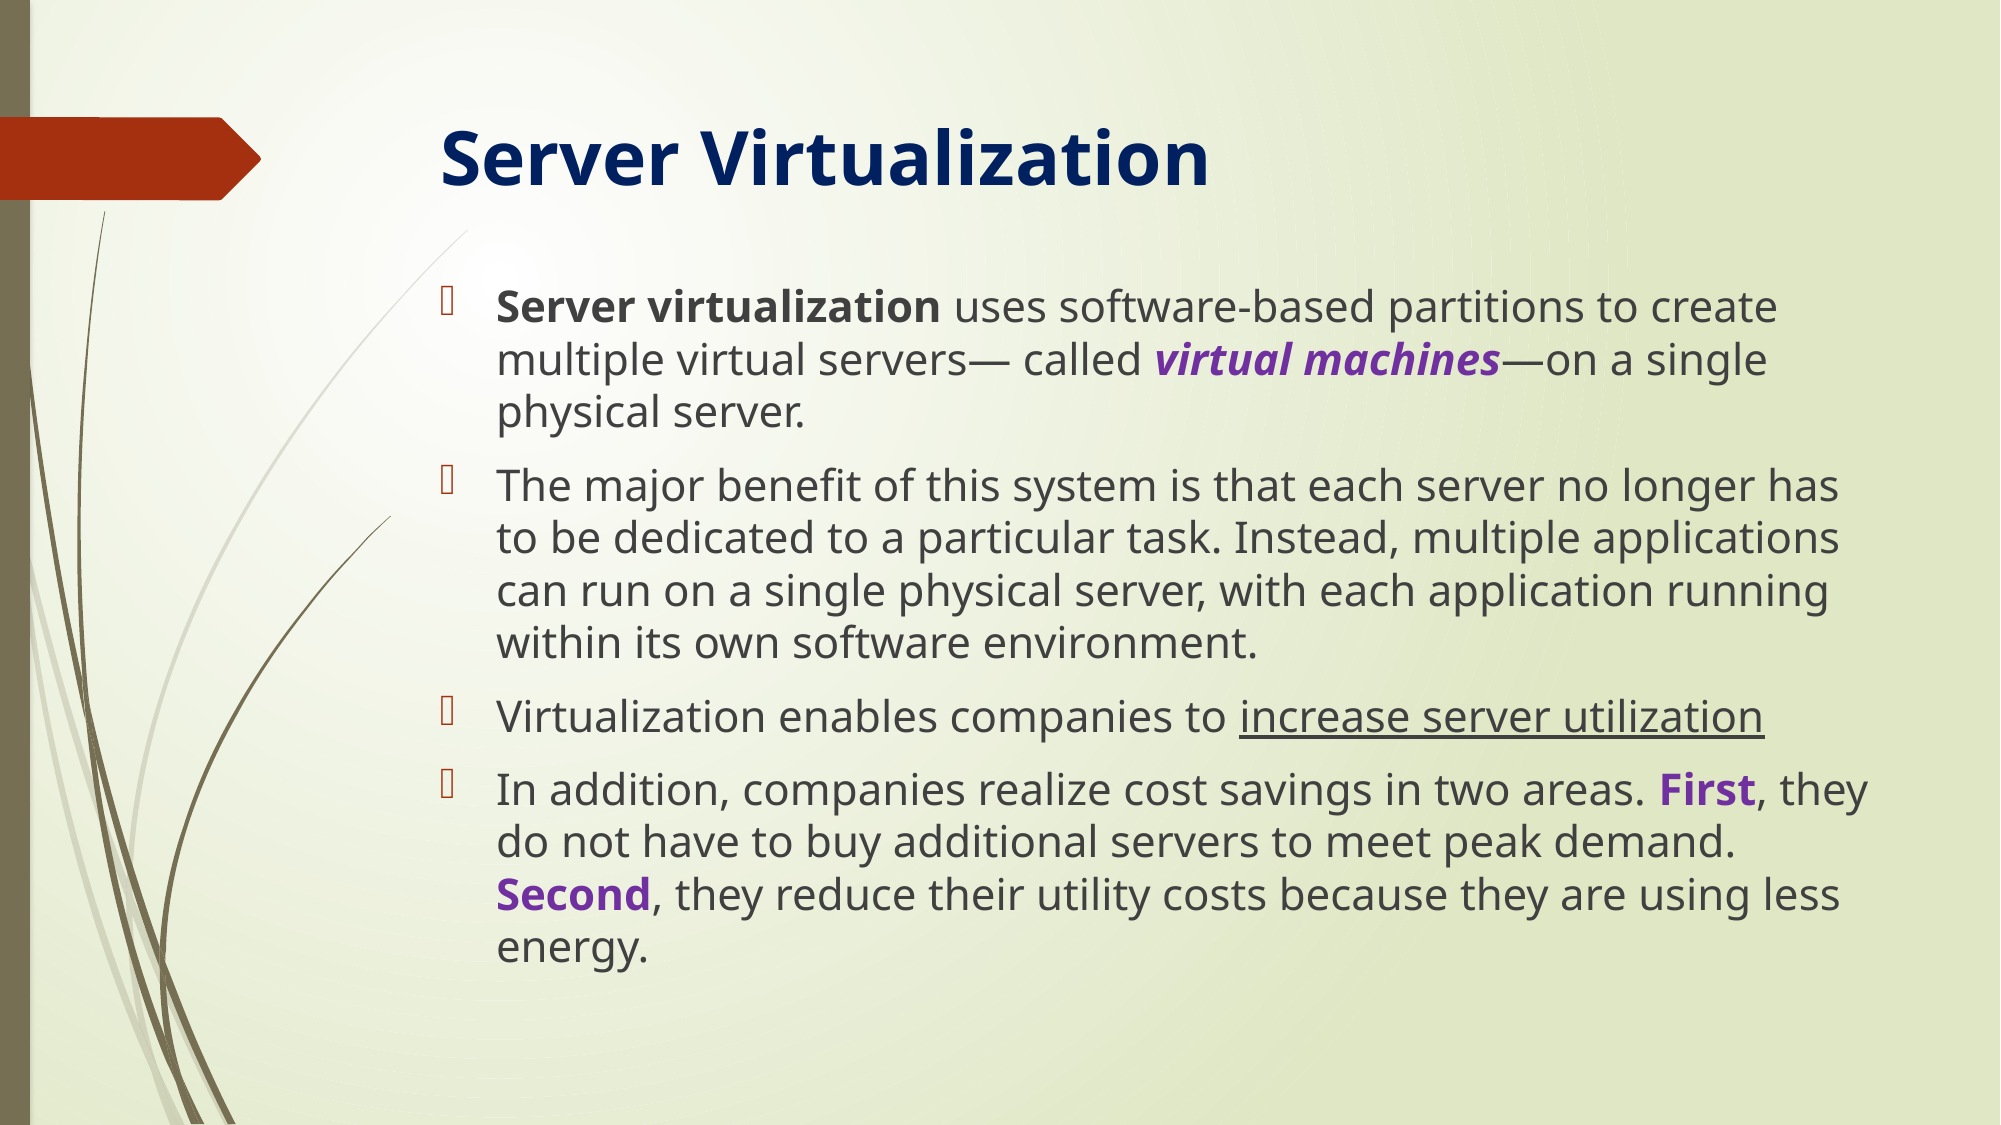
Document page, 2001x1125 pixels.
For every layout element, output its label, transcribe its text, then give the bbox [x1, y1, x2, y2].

list Server virtualization uses software-based partitions to create multiple virtual servers— called virtual machines—on a single physical server. The major benefit of this system is that each server no longer has to be dedicated to a particular task. Instead, multiple applications can run on a single physical server, with each application running within its own software environment. Virtualization enables companies to increase server utilization In addition, companies realize cost savings in two areas. First, they do not have to buy additional servers to meet peak demand. Second, they reduce their utility costs because they are using less energy. [424, 271, 1888, 1005]
title Server Virtualization [425, 102, 1888, 248]
